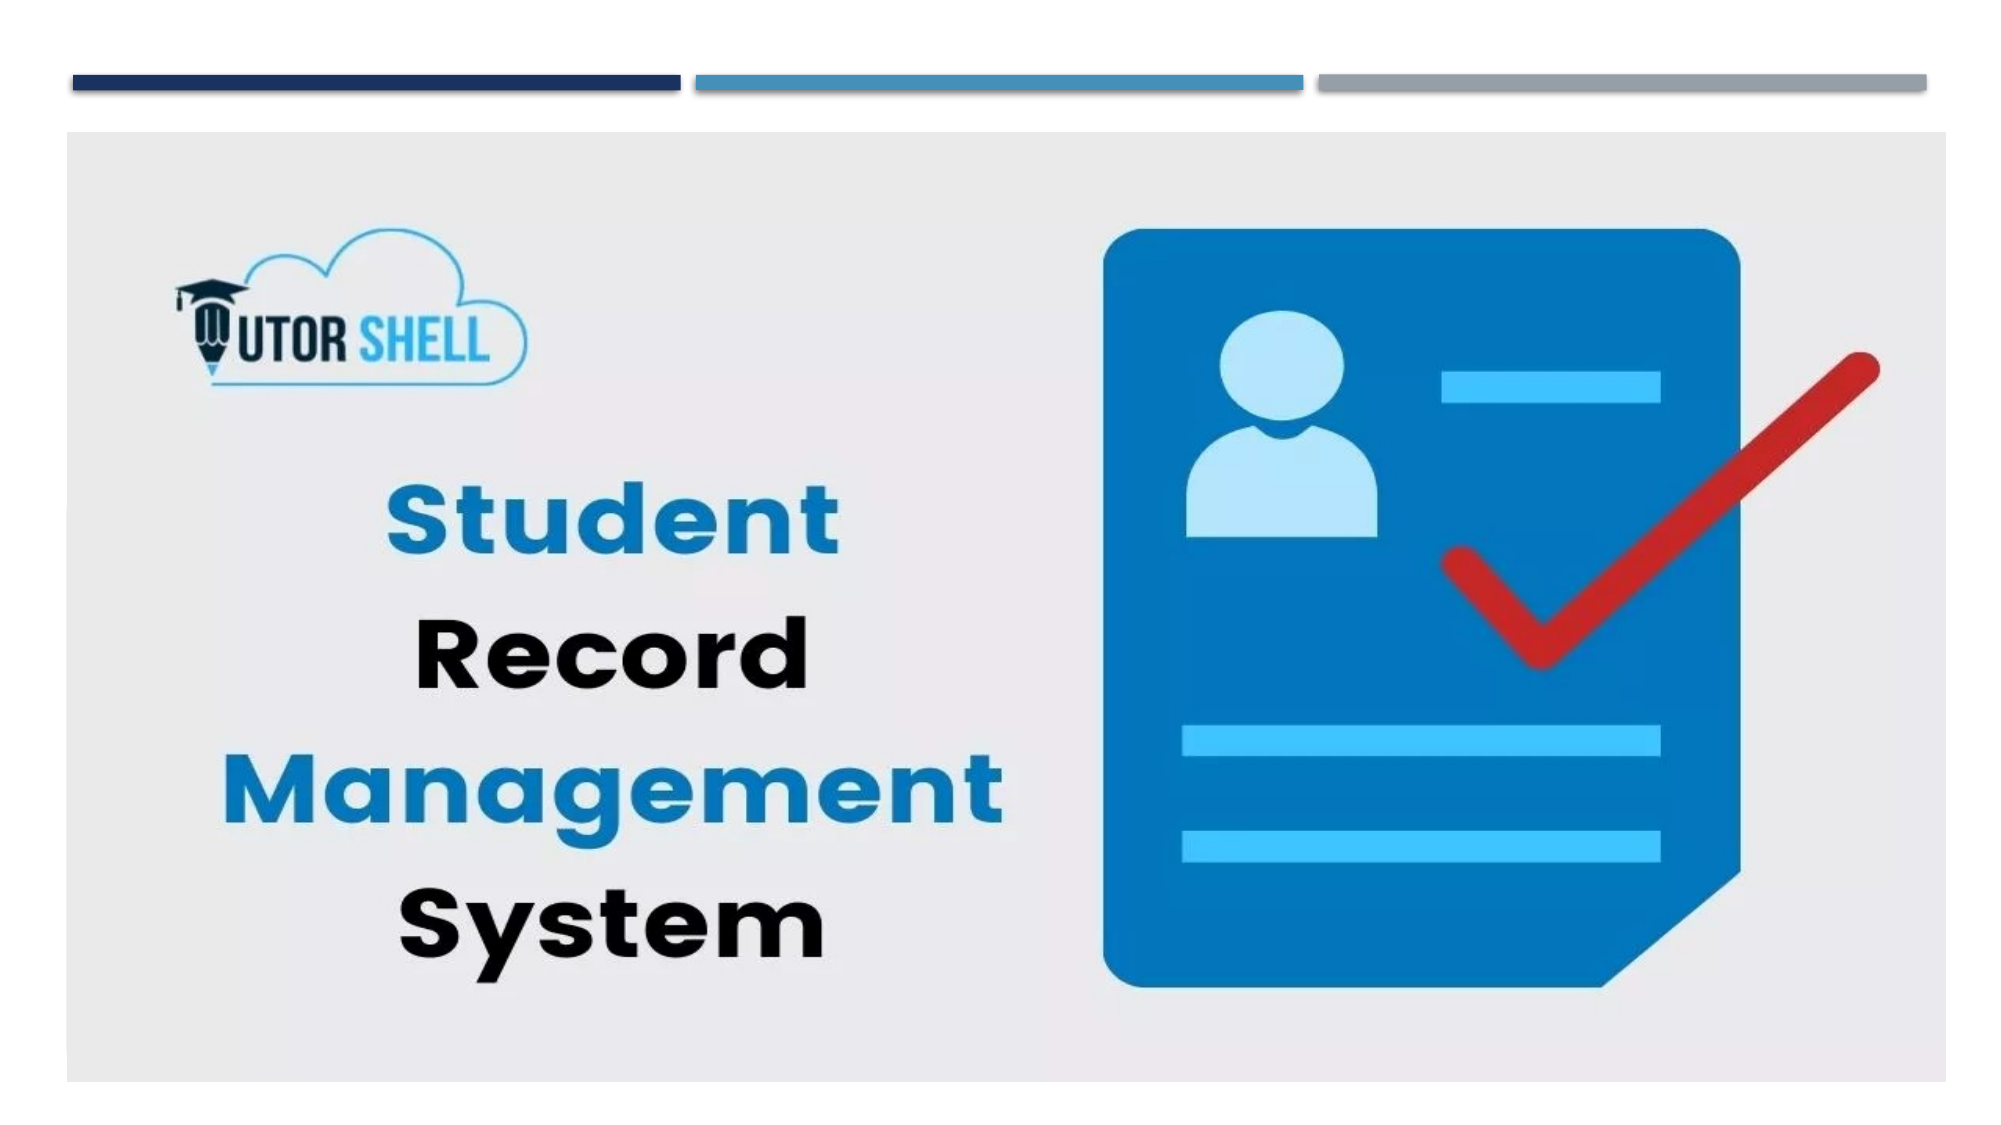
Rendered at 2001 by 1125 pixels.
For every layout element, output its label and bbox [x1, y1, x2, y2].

picture [66, 131, 1946, 1082]
